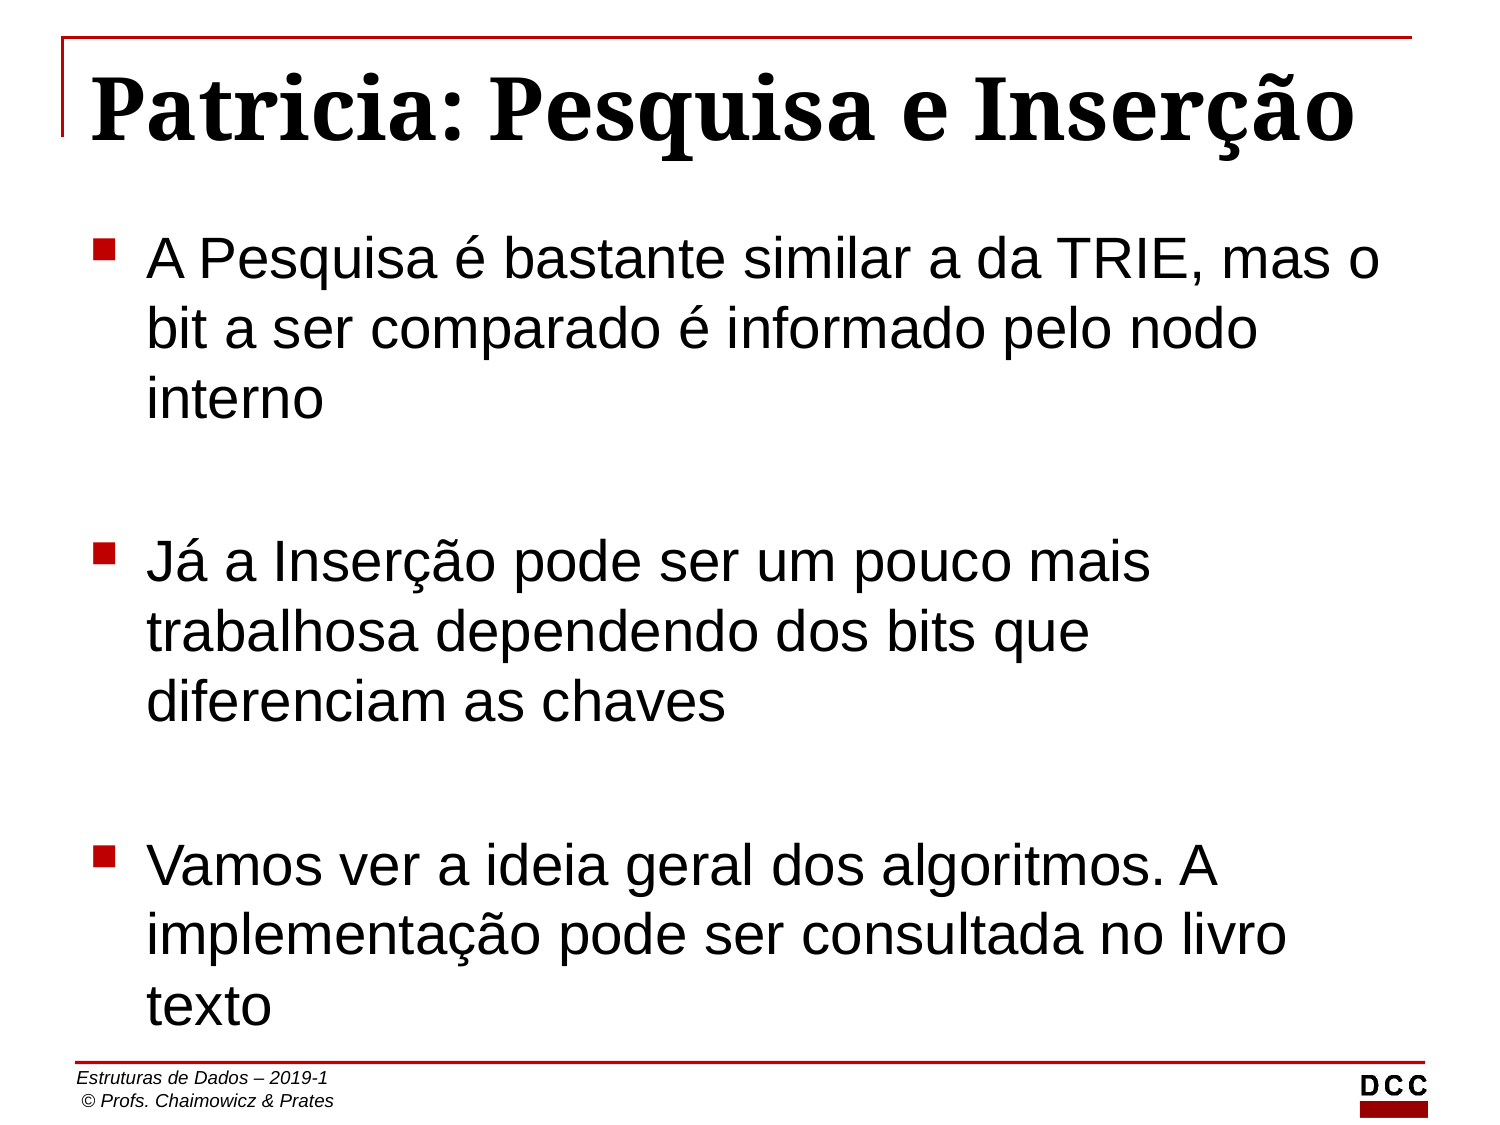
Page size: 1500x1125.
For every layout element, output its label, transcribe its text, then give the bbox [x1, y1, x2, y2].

list A Pesquisa é bastante similar a da TRIE, mas o bit a ser comparado é informado pelo nodo interno Já a Inserção pode ser um pouco mais trabalhosa dependendo dos bits que diferenciam as chaves Vamos ver a ideia geral dos algoritmos. A implementação pode ser consultada no livro texto [74, 212, 1426, 1038]
picture [1355, 1065, 1433, 1124]
title Patricia: Pesquisa e Inserção [74, 45, 1426, 188]
